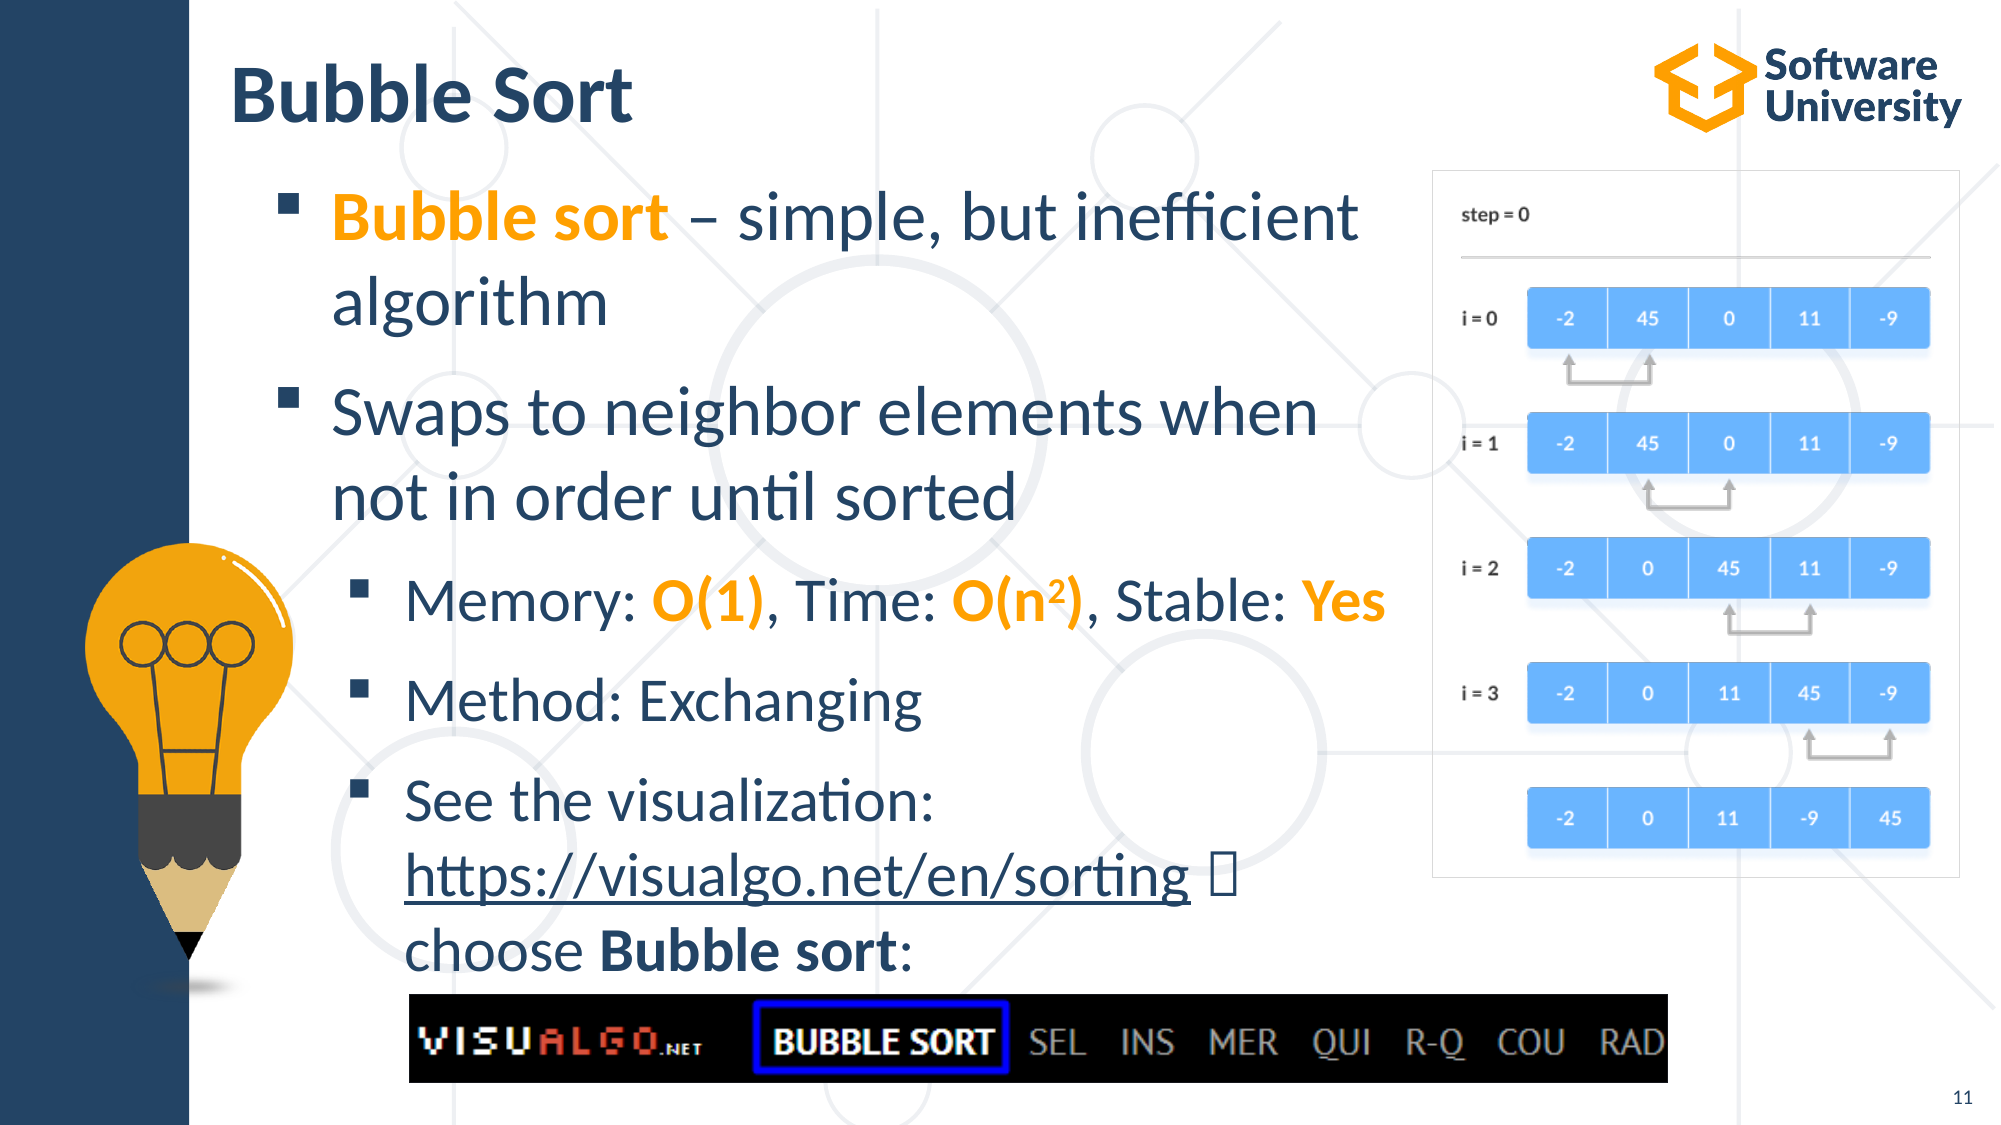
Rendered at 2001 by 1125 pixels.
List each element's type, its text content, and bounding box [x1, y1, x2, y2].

picture [1641, 31, 1973, 145]
list Bubble sort – simple, but inefficient algorithm Swaps to neighbor elements when not in order until sorted Memory: O(1), Time: O(n2), Stable: Yes Method: Exchanging See the visualization: https://visualgo.net/en/sorting  choose Bubble sort: [254, 163, 1430, 1074]
picture [409, 993, 1668, 1084]
picture [1432, 170, 1961, 879]
title Bubble Sort [212, 16, 1628, 162]
picture [85, 543, 254, 1003]
text_box 11 [1927, 1067, 1989, 1117]
